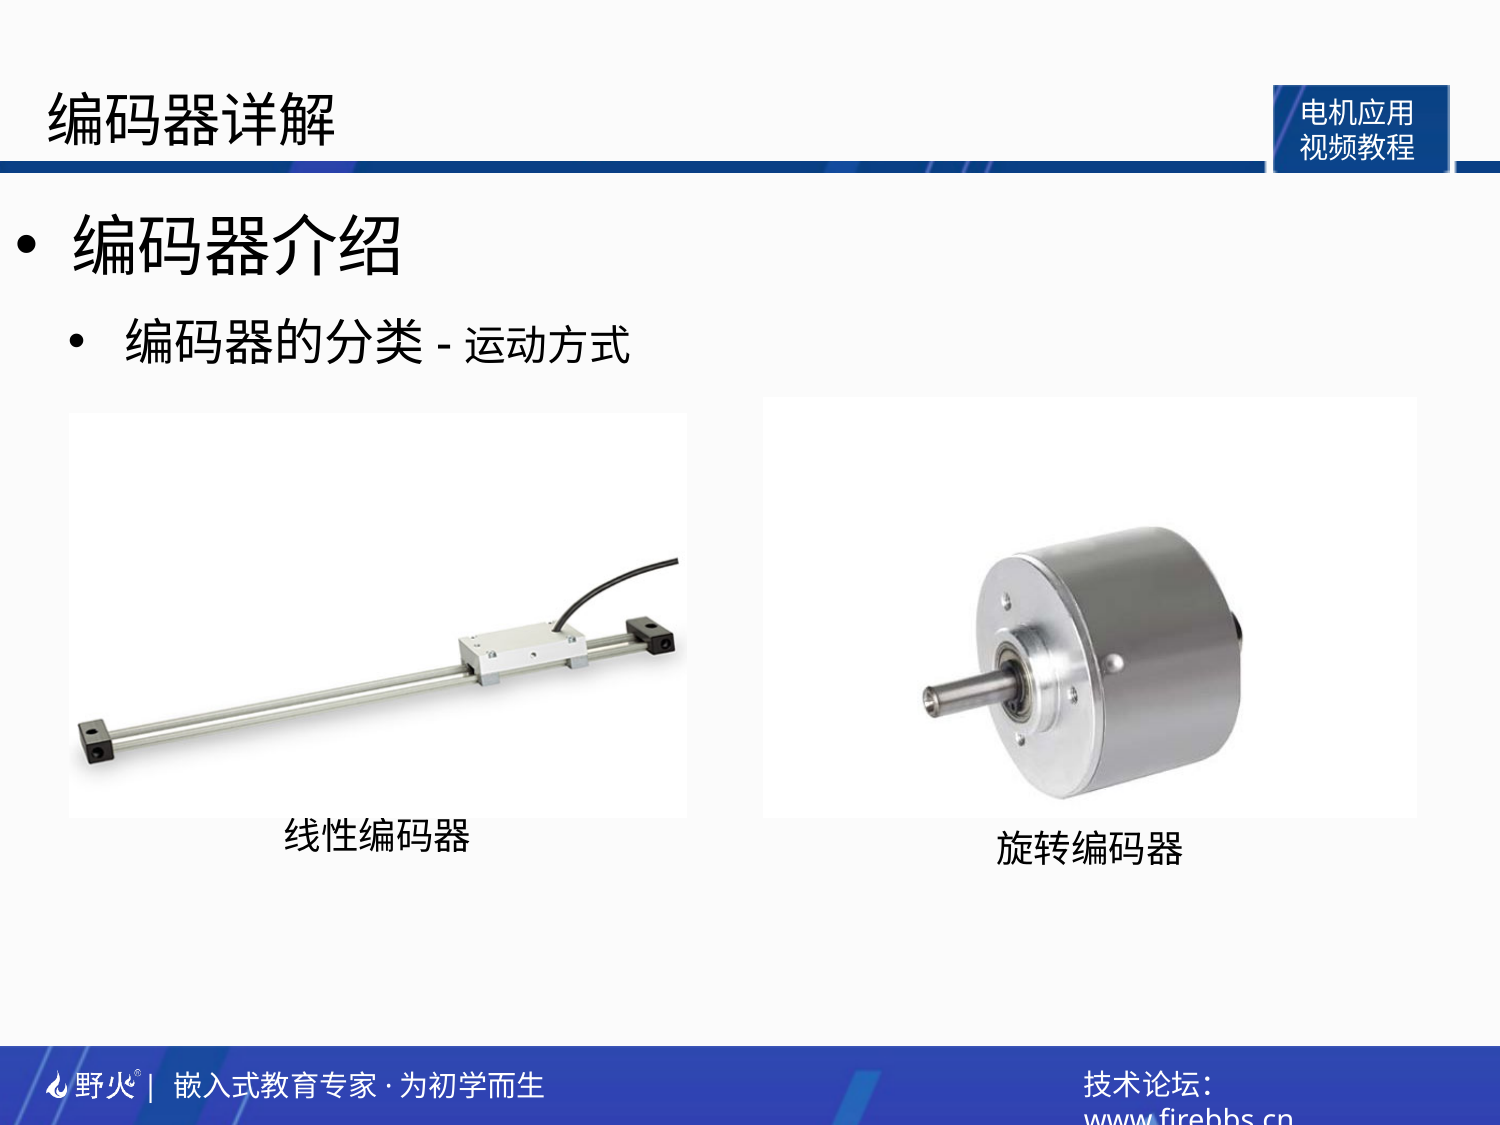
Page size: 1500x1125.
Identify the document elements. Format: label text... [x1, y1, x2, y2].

picture [1103, 1115, 1109, 1125]
picture [1115, 1117, 1120, 1125]
picture [1138, 1117, 1143, 1125]
picture [1192, 1116, 1200, 1121]
picture [0, 85, 1500, 173]
list 编码器介绍 [0, 196, 1211, 279]
text_box 旋转编码器 [981, 826, 1199, 878]
picture [69, 412, 687, 819]
picture [1281, 1116, 1289, 1125]
picture [1209, 1116, 1218, 1125]
picture [1227, 1116, 1236, 1125]
picture [763, 397, 1418, 819]
picture [1092, 1117, 1097, 1125]
list 编码器的分类-运动方式 [53, 302, 842, 386]
picture [1126, 1115, 1132, 1125]
text_box 线性编码器 [269, 827, 487, 865]
picture [0, 1046, 1500, 1125]
